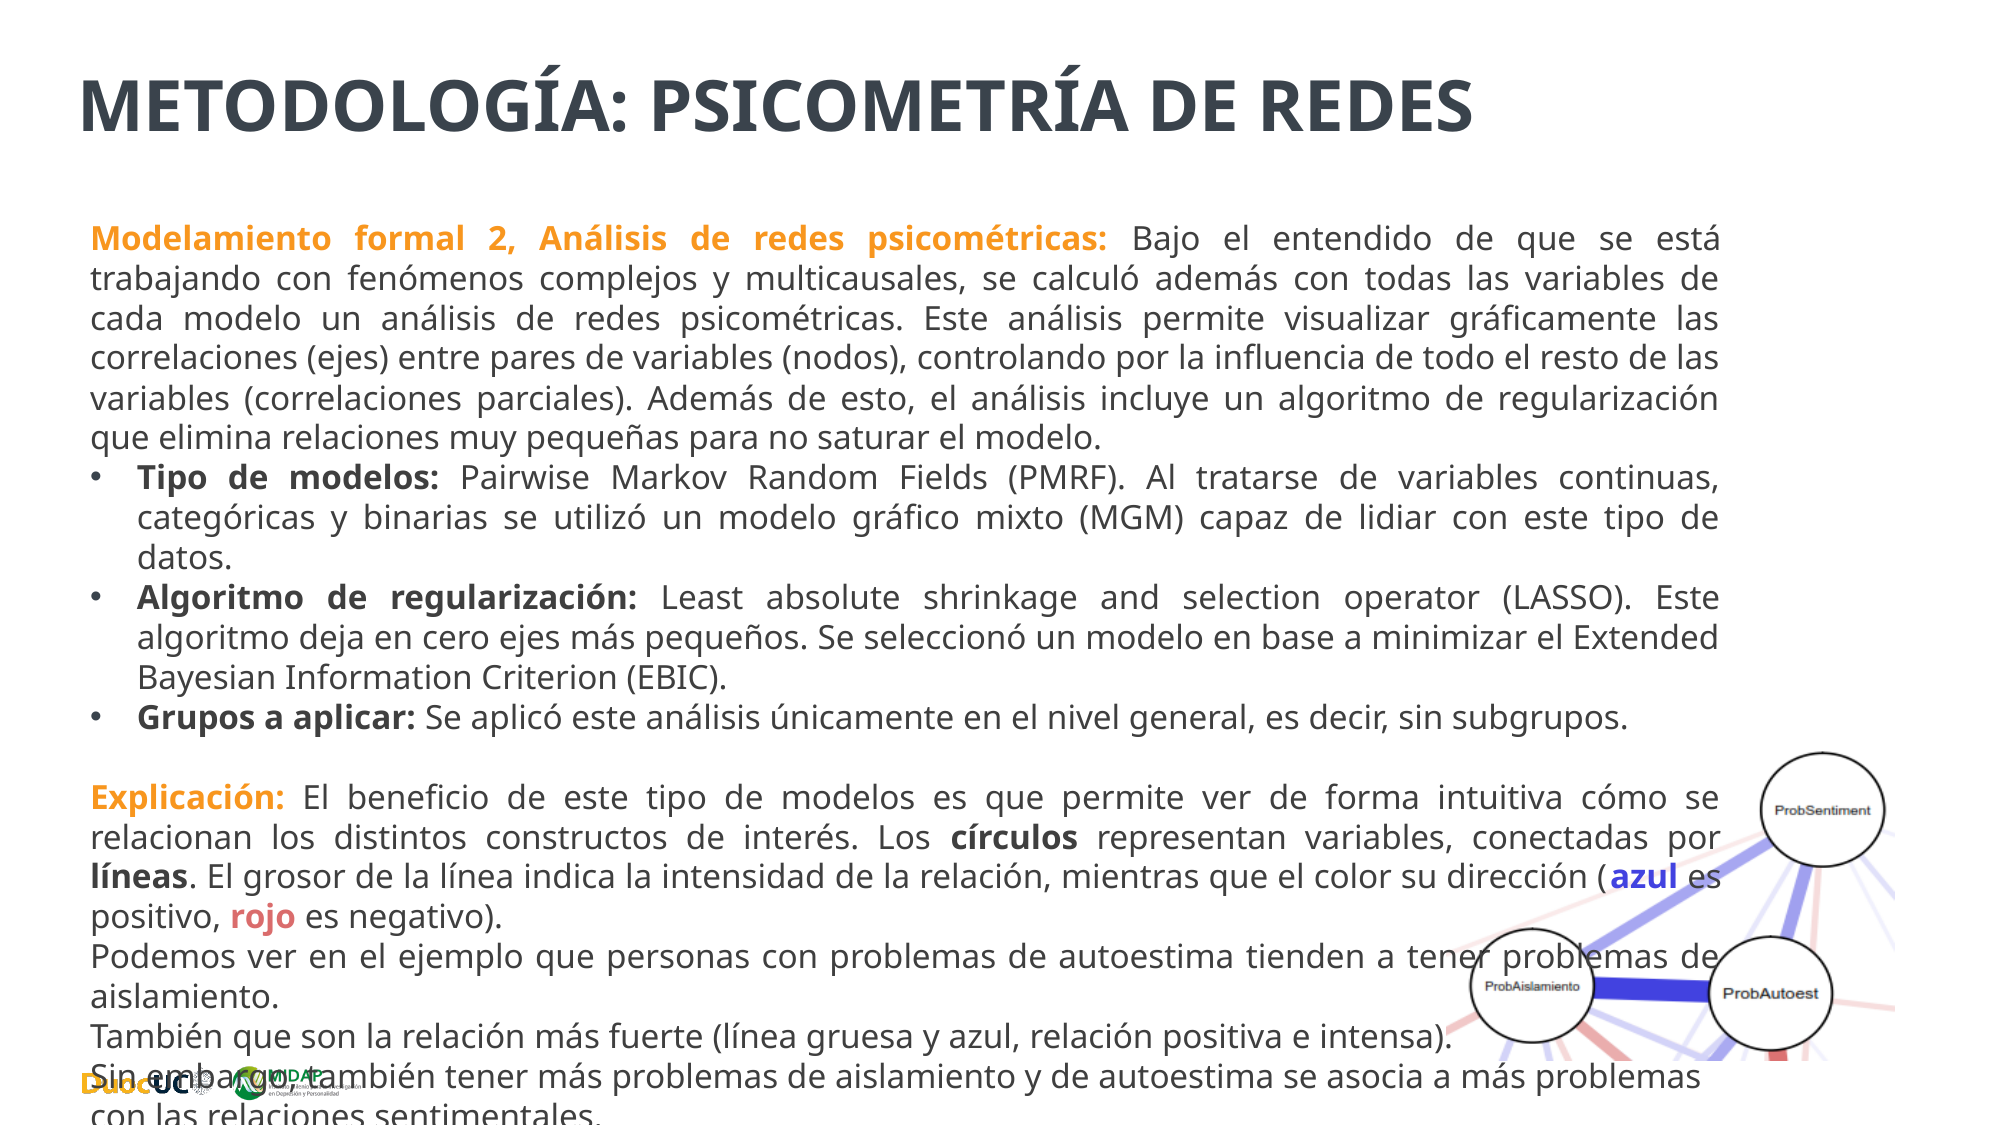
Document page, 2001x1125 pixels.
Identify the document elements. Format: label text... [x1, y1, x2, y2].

text_box Modelamiento formal 2, Análisis de redes psicométricas: Bajo el entendido de que se está trabajando con fenómenos complejos y multicausales, se calculó además con todas las variables de cada modelo un análisis de redes psicométricas. Este análisis permite visualizar gráficamente las correlaciones (ejes) entre pares de variables (nodos), controlando por la influencia de todo el resto de las variables (correlaciones parciales). Además de esto, el análisis incluye un algoritmo de regularización que elimina relaciones muy pequeñas para no saturar el modelo. Tipo de modelos: Pairwise Markov Random Fields (PMRF). Al tratarse de variables continuas, categóricas y binarias se utilizó un modelo gráfico mixto (MGM) capaz de lidiar con este tipo de datos. Algoritmo de regularización: Least absolute shrinkage and selection operator (LASSO). Este algoritmo deja en cero ejes más pequeños. Se seleccionó un modelo en base a minimizar el Extended Bayesian Information Criterion (EBIC). Grupos a aplicar: Se aplicó este análisis únicamente en el nivel general, es decir, sin subgrupos. Explicación: El beneficio de este tipo de modelos es que permite ver de forma intuitiva cómo se relacionan los distintos constructos de interés. Los círculos representan variables, conectadas por líneas. El grosor de la línea indica la intensidad de la relación, mientras que el color su dirección (azul es positivo, rojo es negativo). Podemos ver en el ejemplo que personas con problemas de autoestima tienden a tener problemas de aislamiento. También que son la relación más fuerte (línea gruesa y azul, relación positiva e intensa). Sin embargo, también tener más problemas de aislamiento y de autoestima se asocia a más problemas con las relaciones sentimentales. [0, 162, 1738, 1125]
picture [1446, 740, 1895, 1061]
text_box Metodología: Psicometría de redes [62, 0, 1972, 218]
